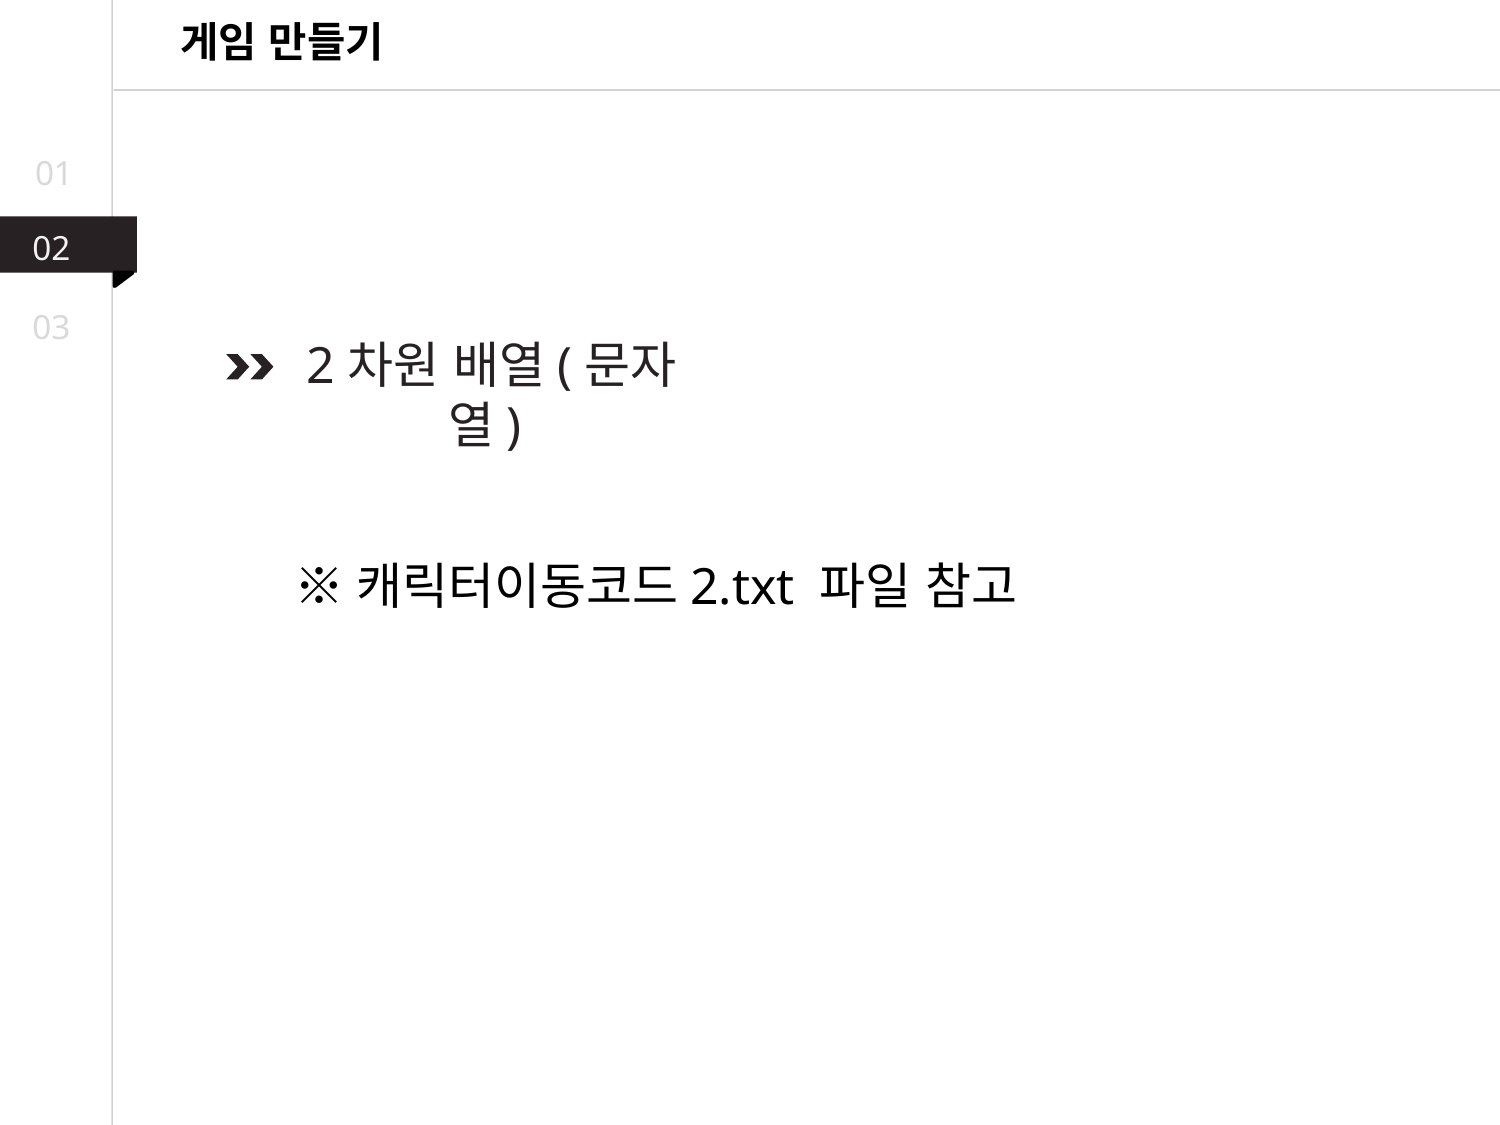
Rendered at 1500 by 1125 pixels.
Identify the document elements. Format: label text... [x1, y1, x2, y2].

text_box ※캐릭터이동코드2.txt 파일 참고 [279, 547, 1473, 623]
text_box 01 [20, 144, 107, 200]
text_box [0, 214, 107, 275]
text_box [117, 214, 139, 275]
text_box 03 [17, 298, 92, 354]
text_box 02 [17, 219, 92, 275]
text_box 2차원 배열(문자열) [249, 326, 721, 461]
text_box [248, 351, 275, 382]
text_box 게임 만들기 [121, 8, 443, 74]
text_box [117, 270, 135, 287]
text_box [224, 351, 251, 382]
